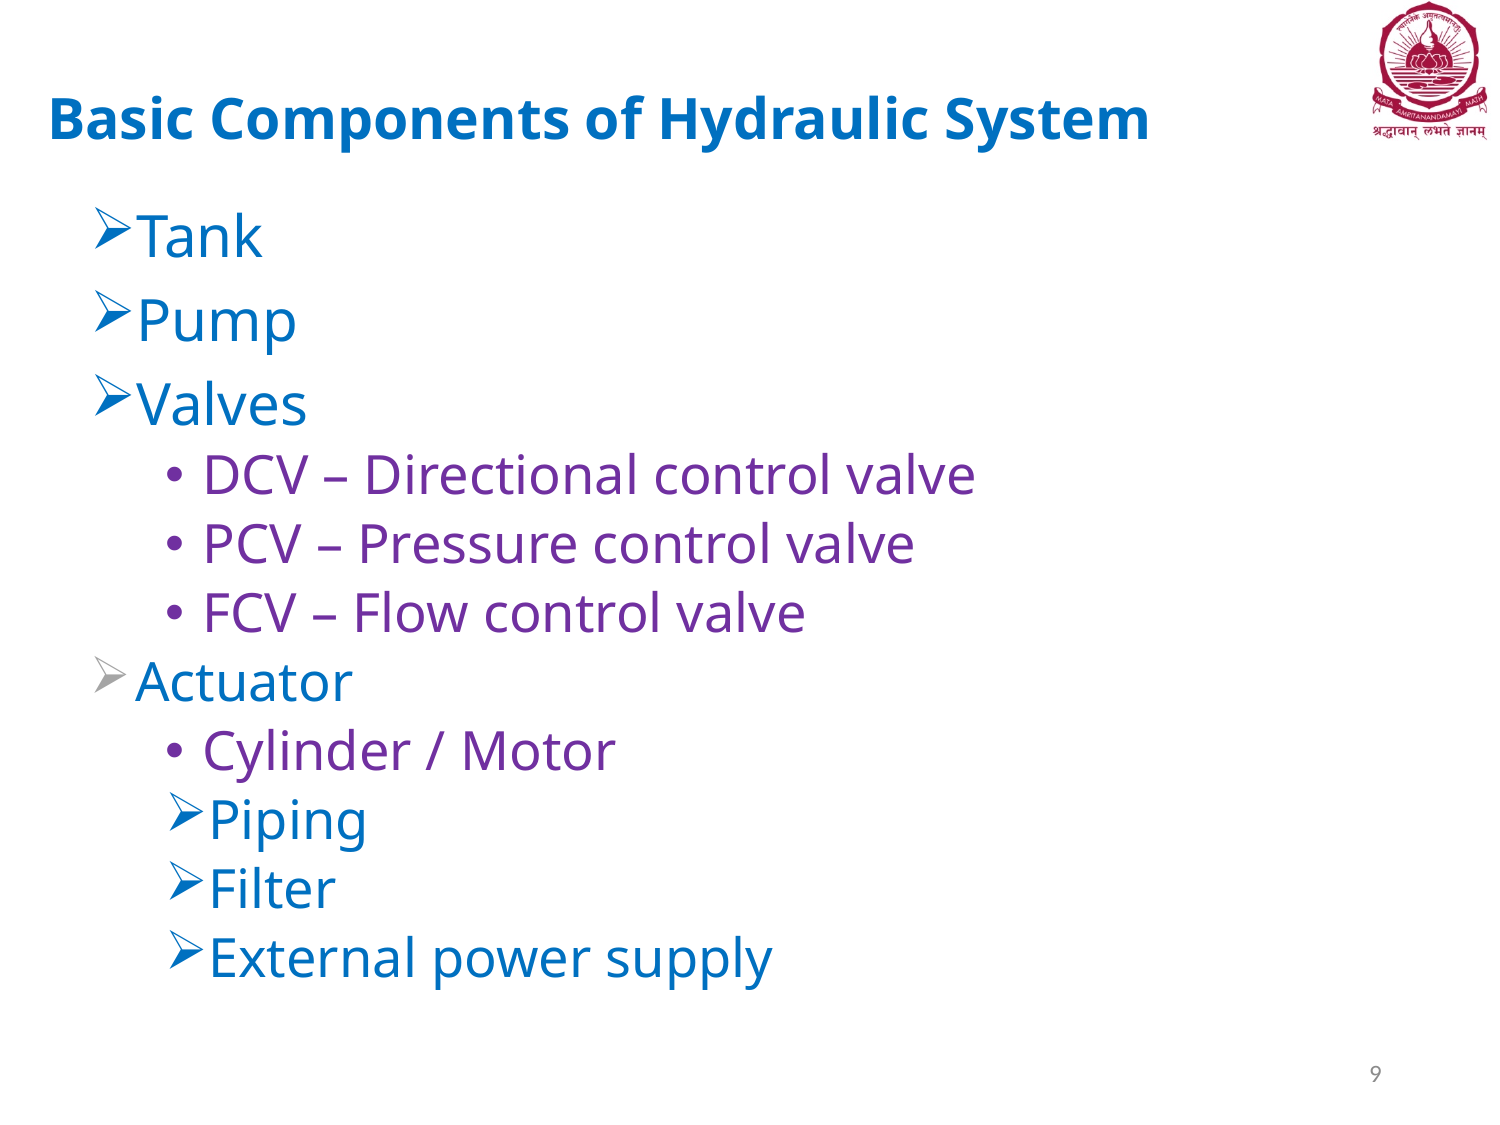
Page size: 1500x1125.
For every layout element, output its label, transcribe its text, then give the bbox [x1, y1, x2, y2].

list Tank Pump Valves DCV – Directional control valve PCV – Pressure control valve FCV – Flow control valve Actuator Cylinder / Motor Piping Filter External power supply [75, 200, 1466, 1050]
text_box Basic Components of Hydraulic System [32, 66, 1383, 176]
picture [1359, 0, 1500, 141]
slide_number 9 [1059, 1042, 1397, 1103]
